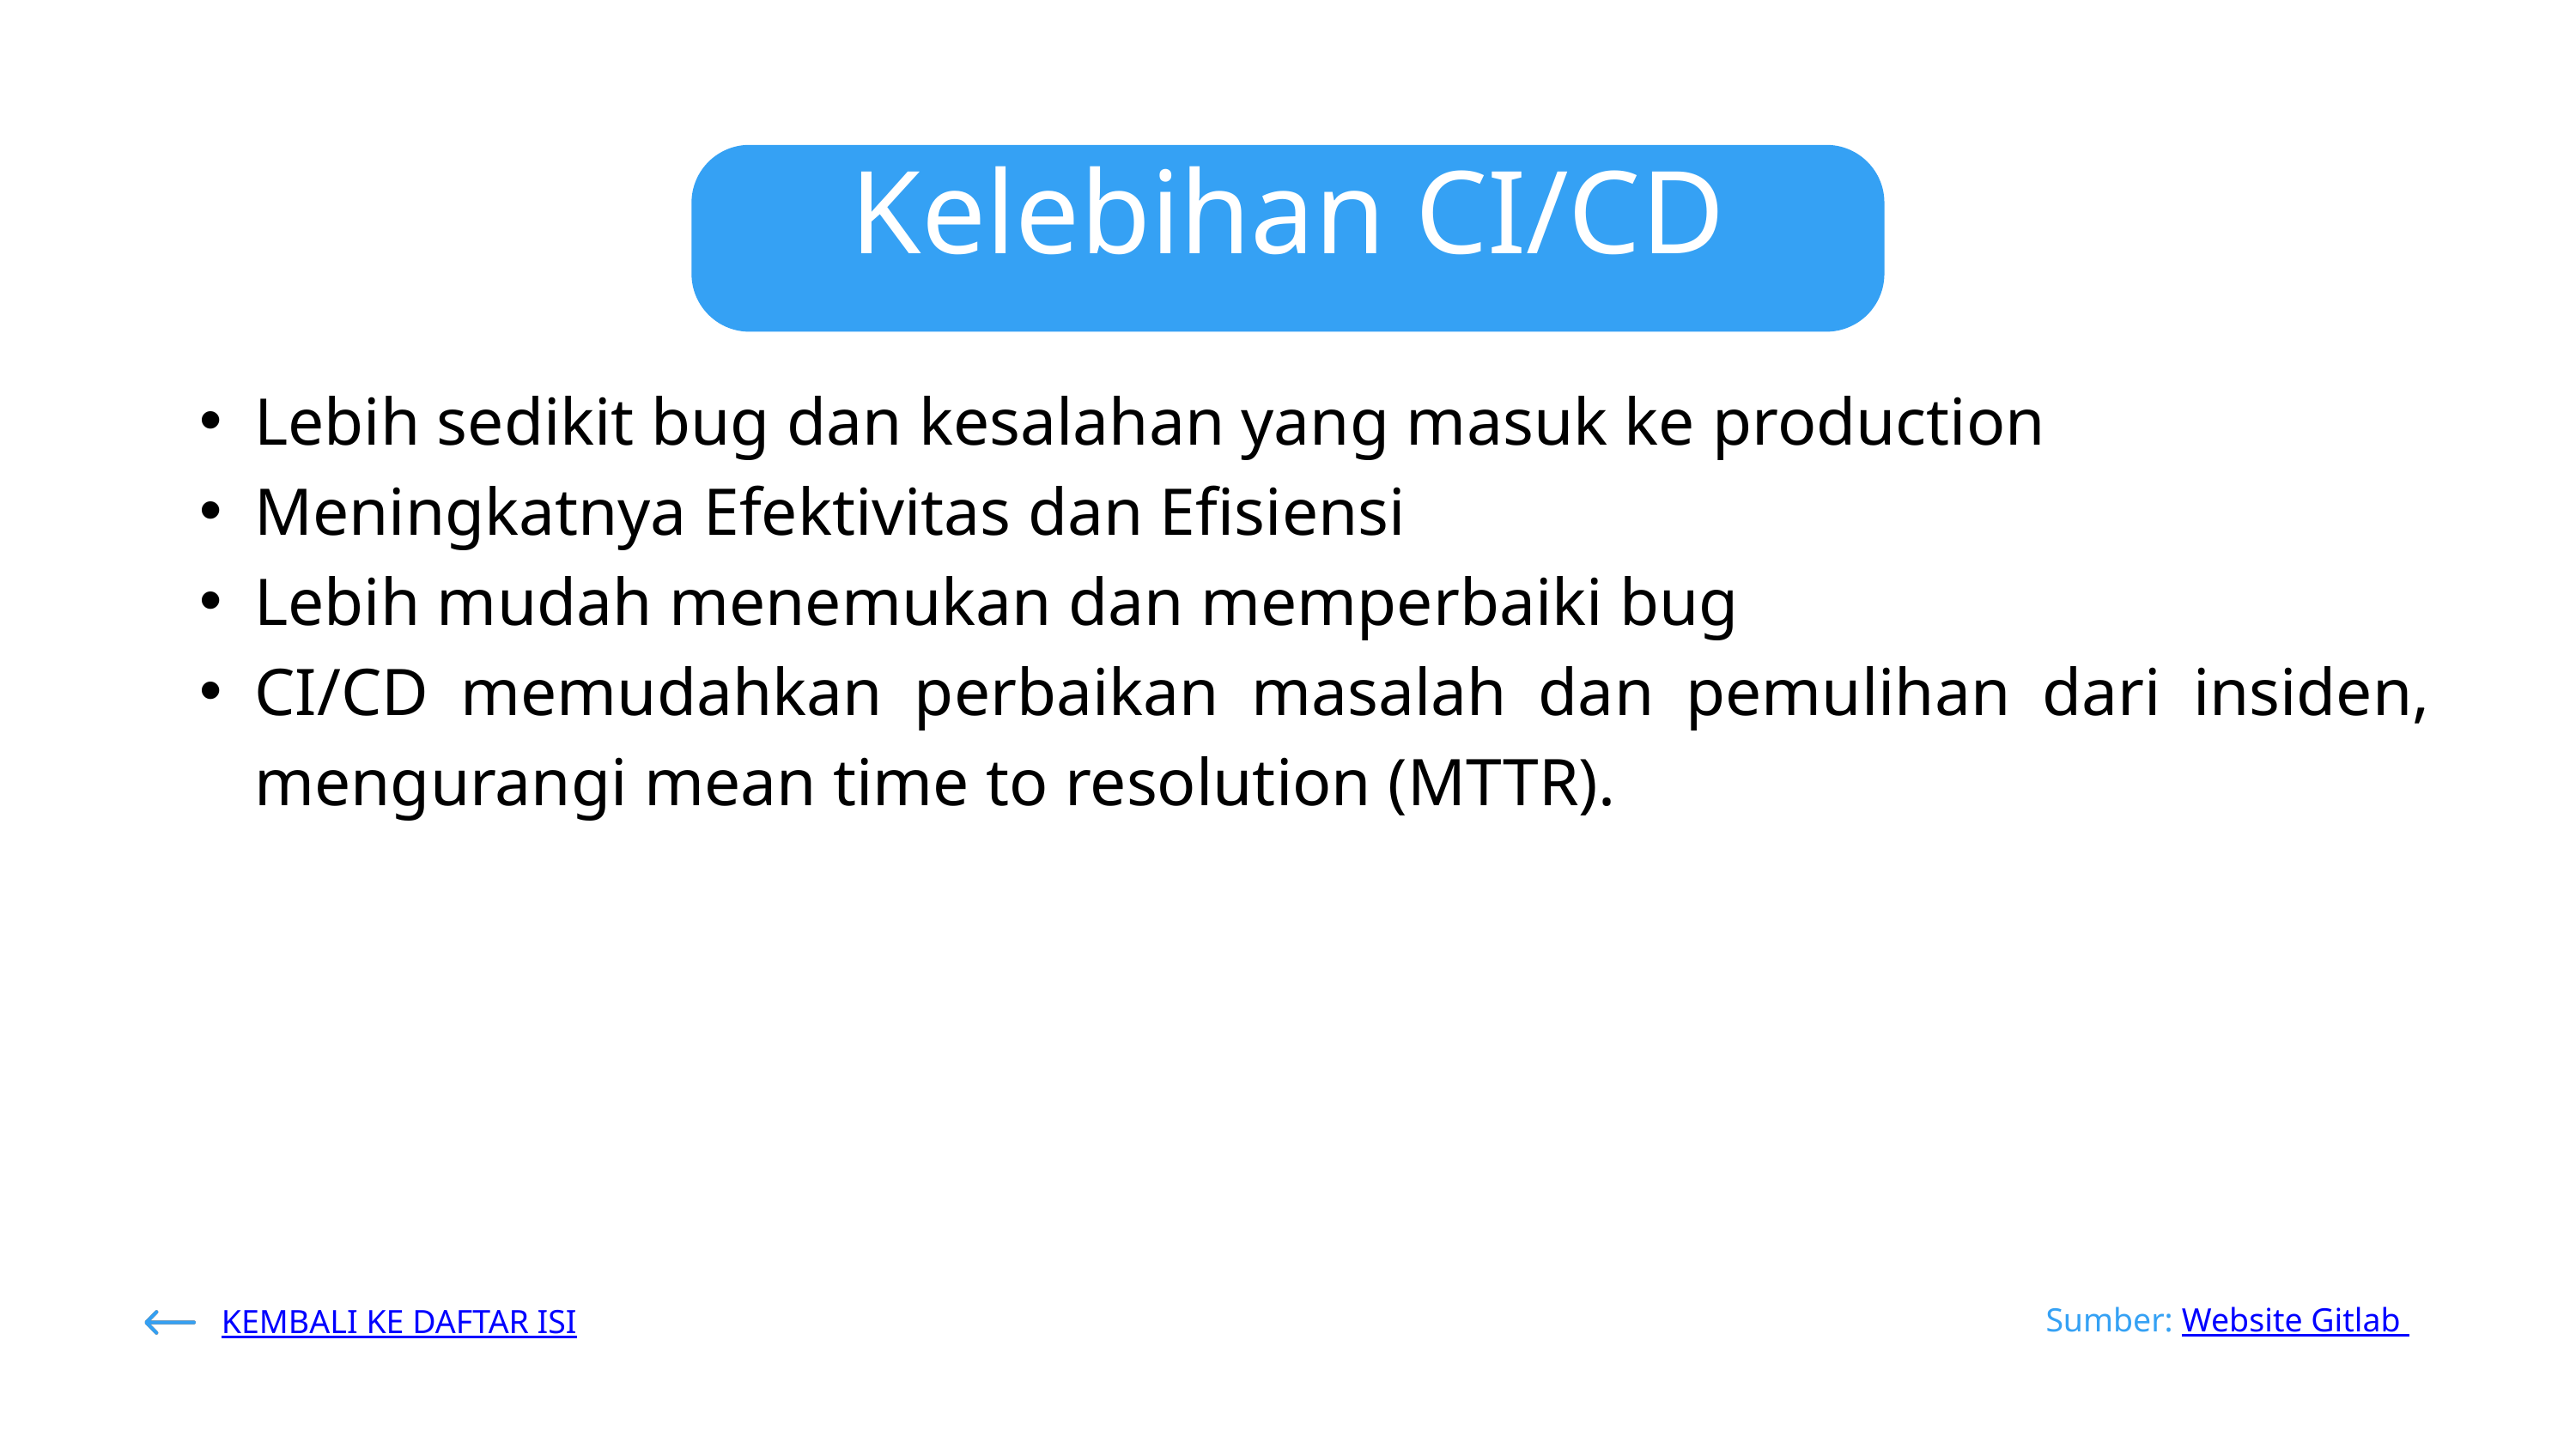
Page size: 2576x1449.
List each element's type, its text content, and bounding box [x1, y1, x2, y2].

text_box Lebih sedikit bug dan kesalahan yang masuk ke production Meningkatnya Efektivitas dan Efisiensi Lebih mudah menemukan dan memperbaiki bug CI/CD memudahkan perbaikan masalah dan pemulihan dari insiden, mengurangi mean time to resolution (MTTR). [144, 367, 2432, 819]
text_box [144, 1303, 631, 1342]
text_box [691, 144, 1885, 332]
text_box Sumber: Website Gitlab [2045, 1298, 2432, 1343]
